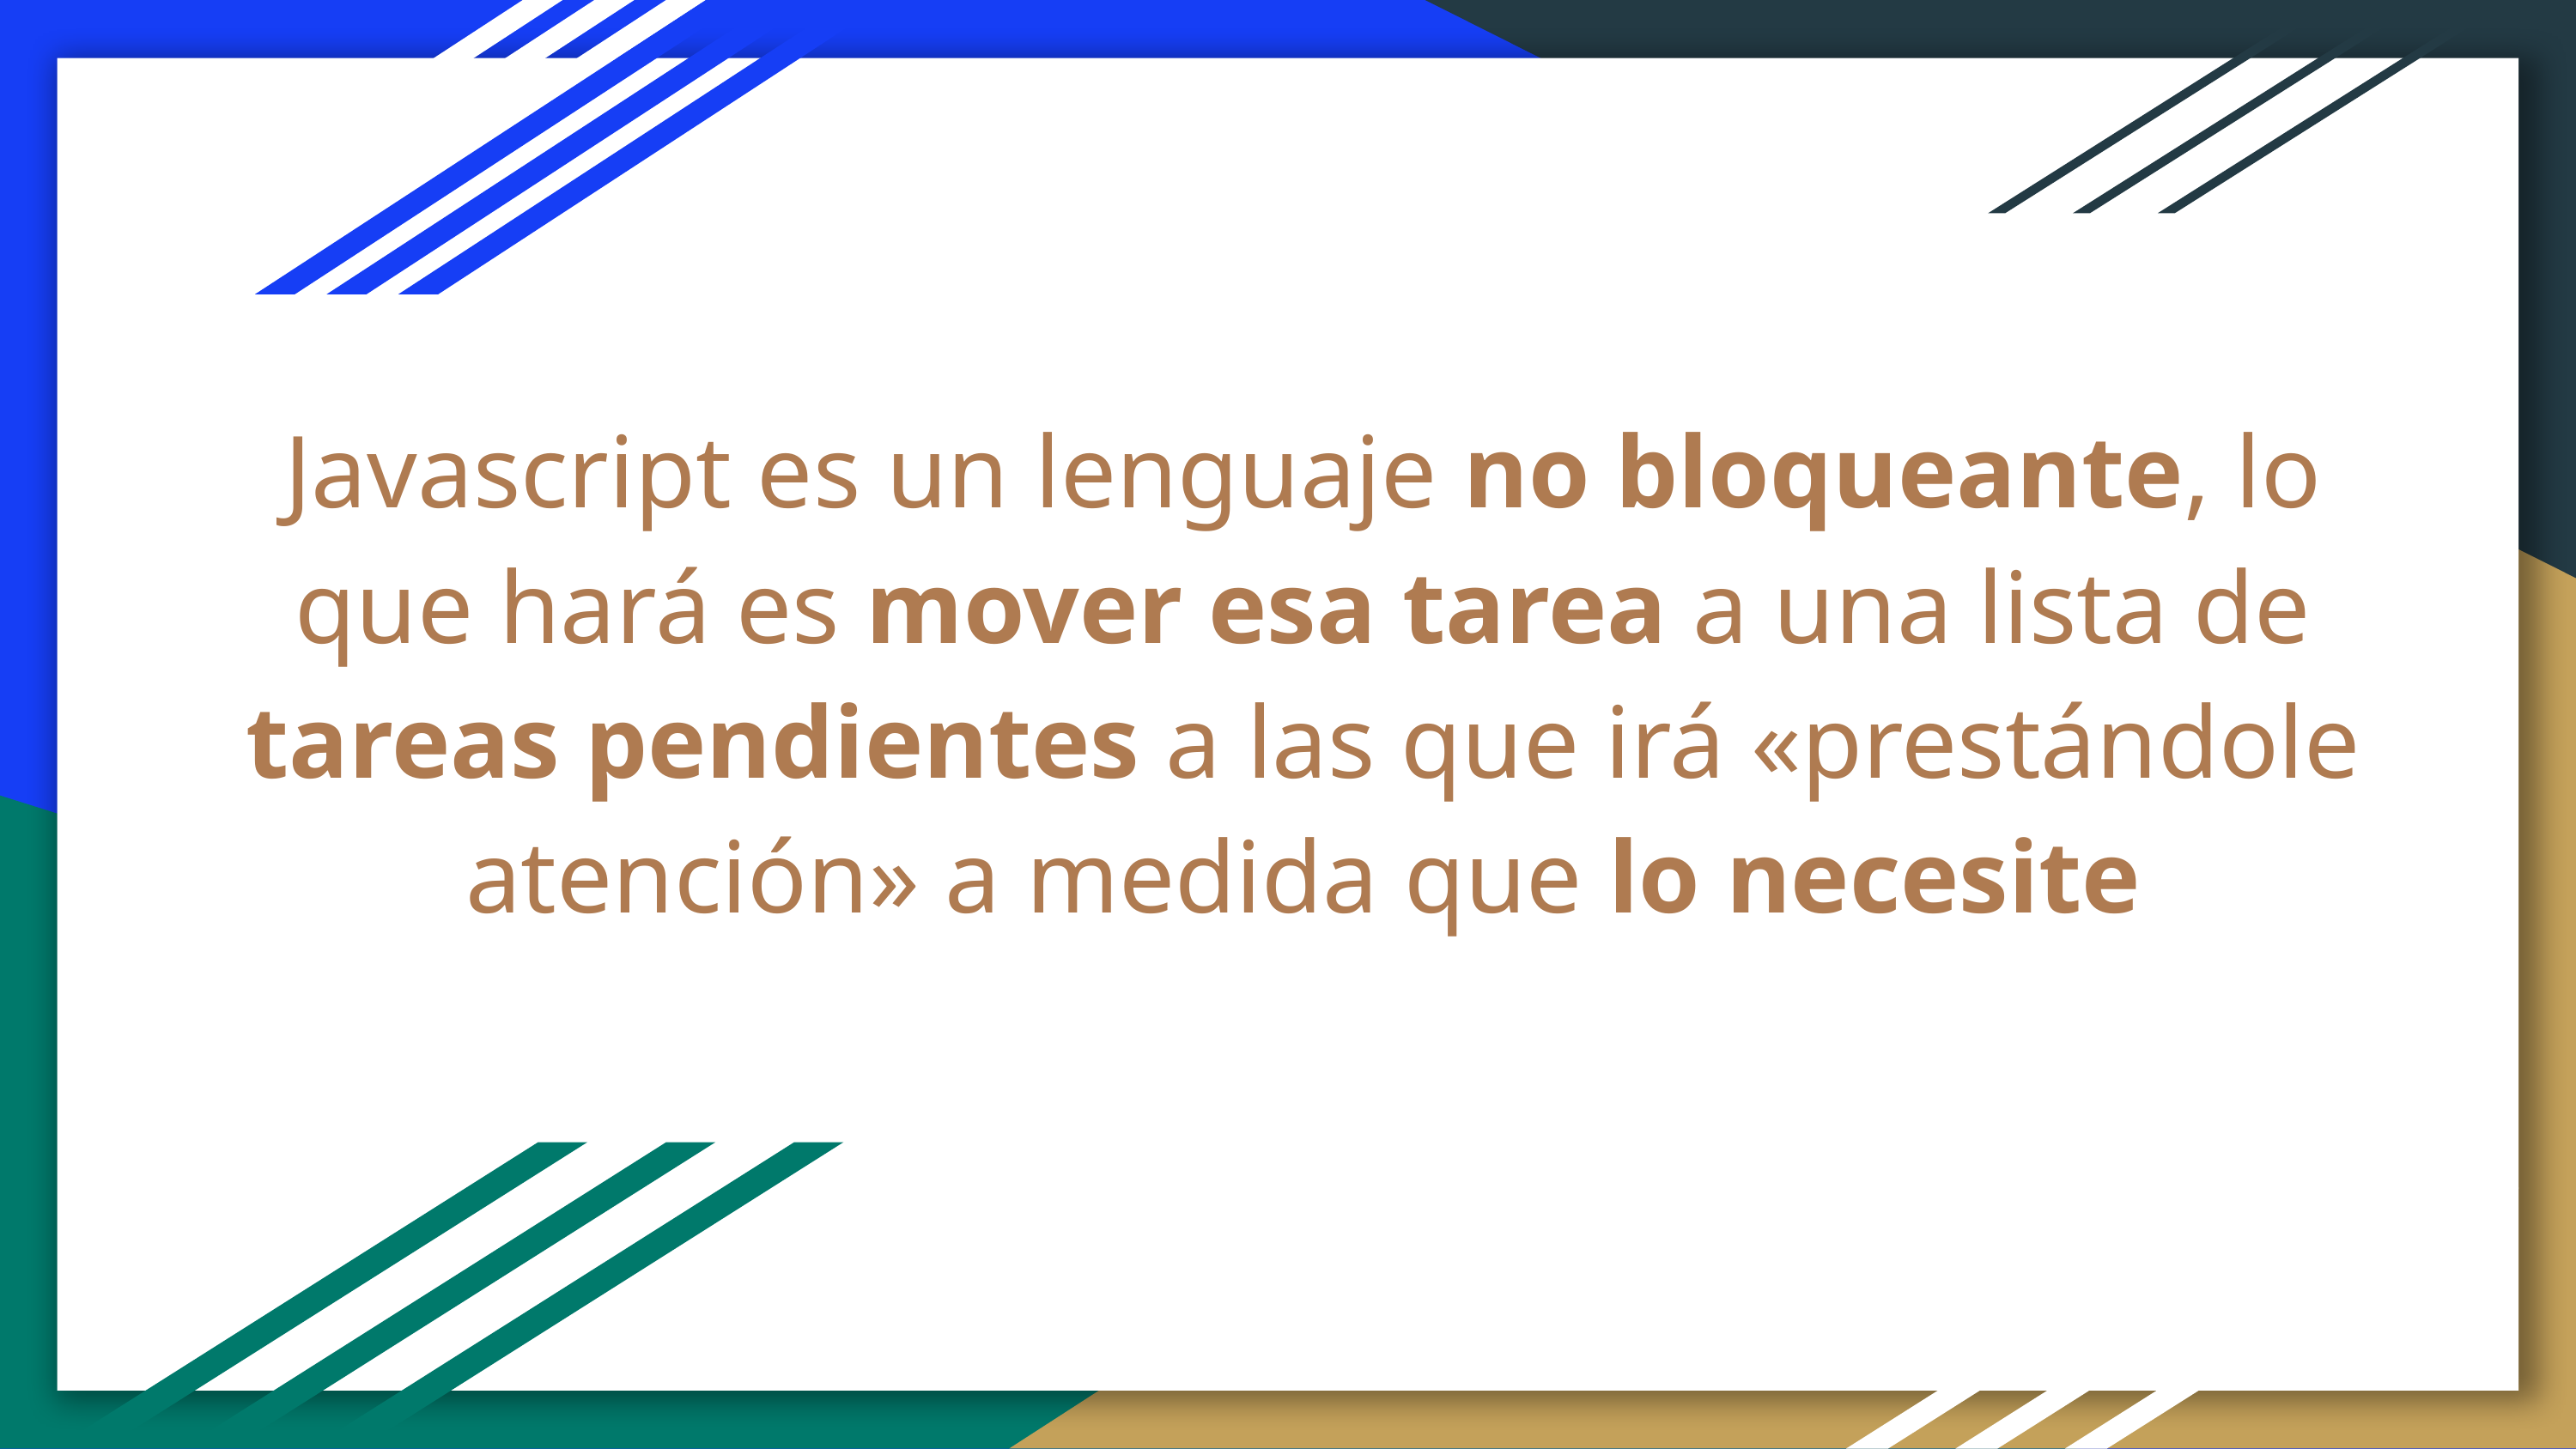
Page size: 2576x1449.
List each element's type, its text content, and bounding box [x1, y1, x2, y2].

title Javascript es un lenguaje no bloqueante, lo que hará es mover esa tarea a una lista de tareas pendientes a las que irá «prestándole atención» a medida que lo necesite [215, 324, 2392, 1021]
